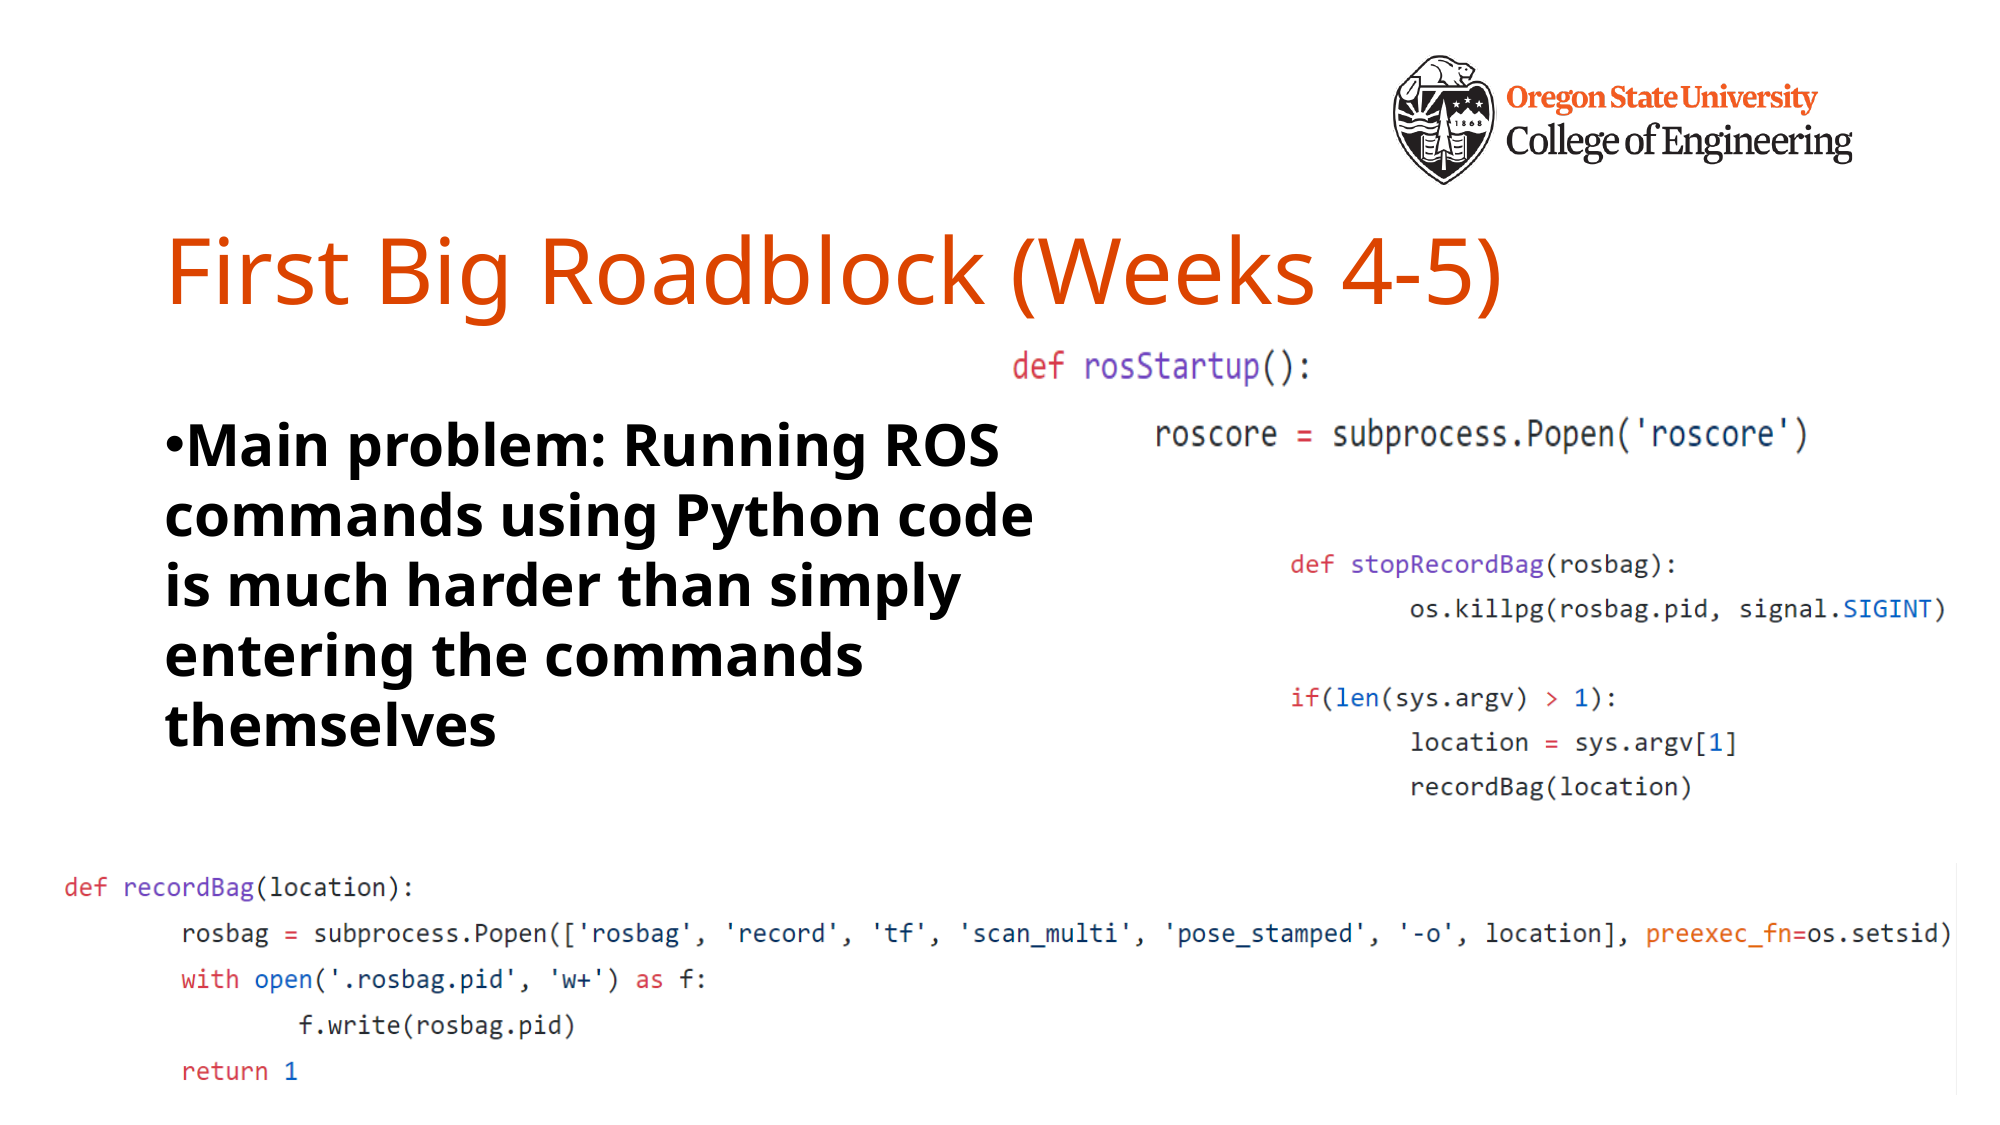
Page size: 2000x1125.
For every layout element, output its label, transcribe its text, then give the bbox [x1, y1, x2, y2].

title First Big Roadblock (Weeks 4-5) [149, 205, 1850, 401]
picture [1284, 546, 1957, 815]
picture [1000, 331, 1827, 470]
picture [56, 863, 1957, 1096]
list Main problem: Running ROS commands using Python code is much harder than simply entering the commands themselves [149, 400, 1108, 862]
